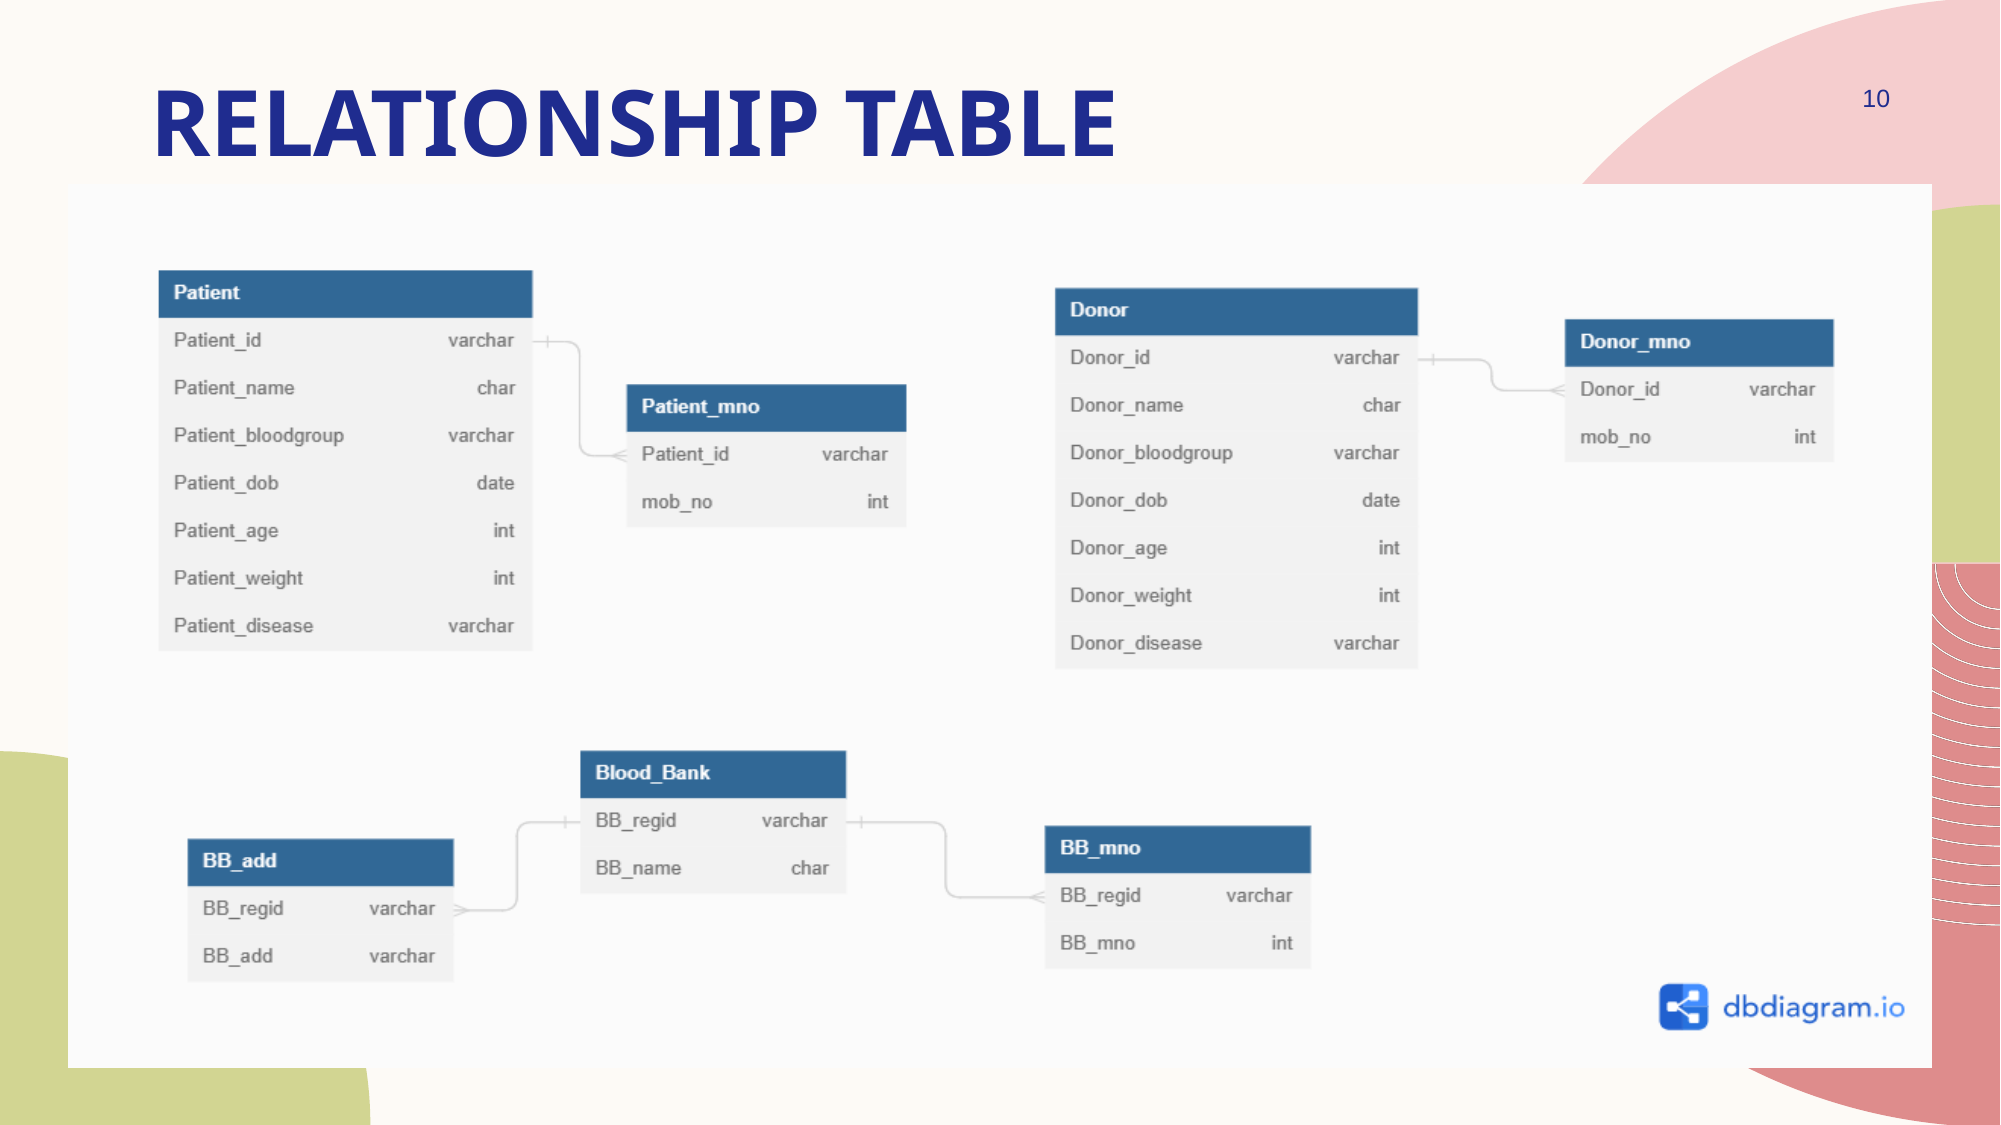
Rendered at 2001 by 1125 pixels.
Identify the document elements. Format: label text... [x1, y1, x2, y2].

slide_number 10 [1795, 75, 1958, 120]
picture [68, 184, 2000, 1068]
title Relationship table [111, 56, 1381, 183]
